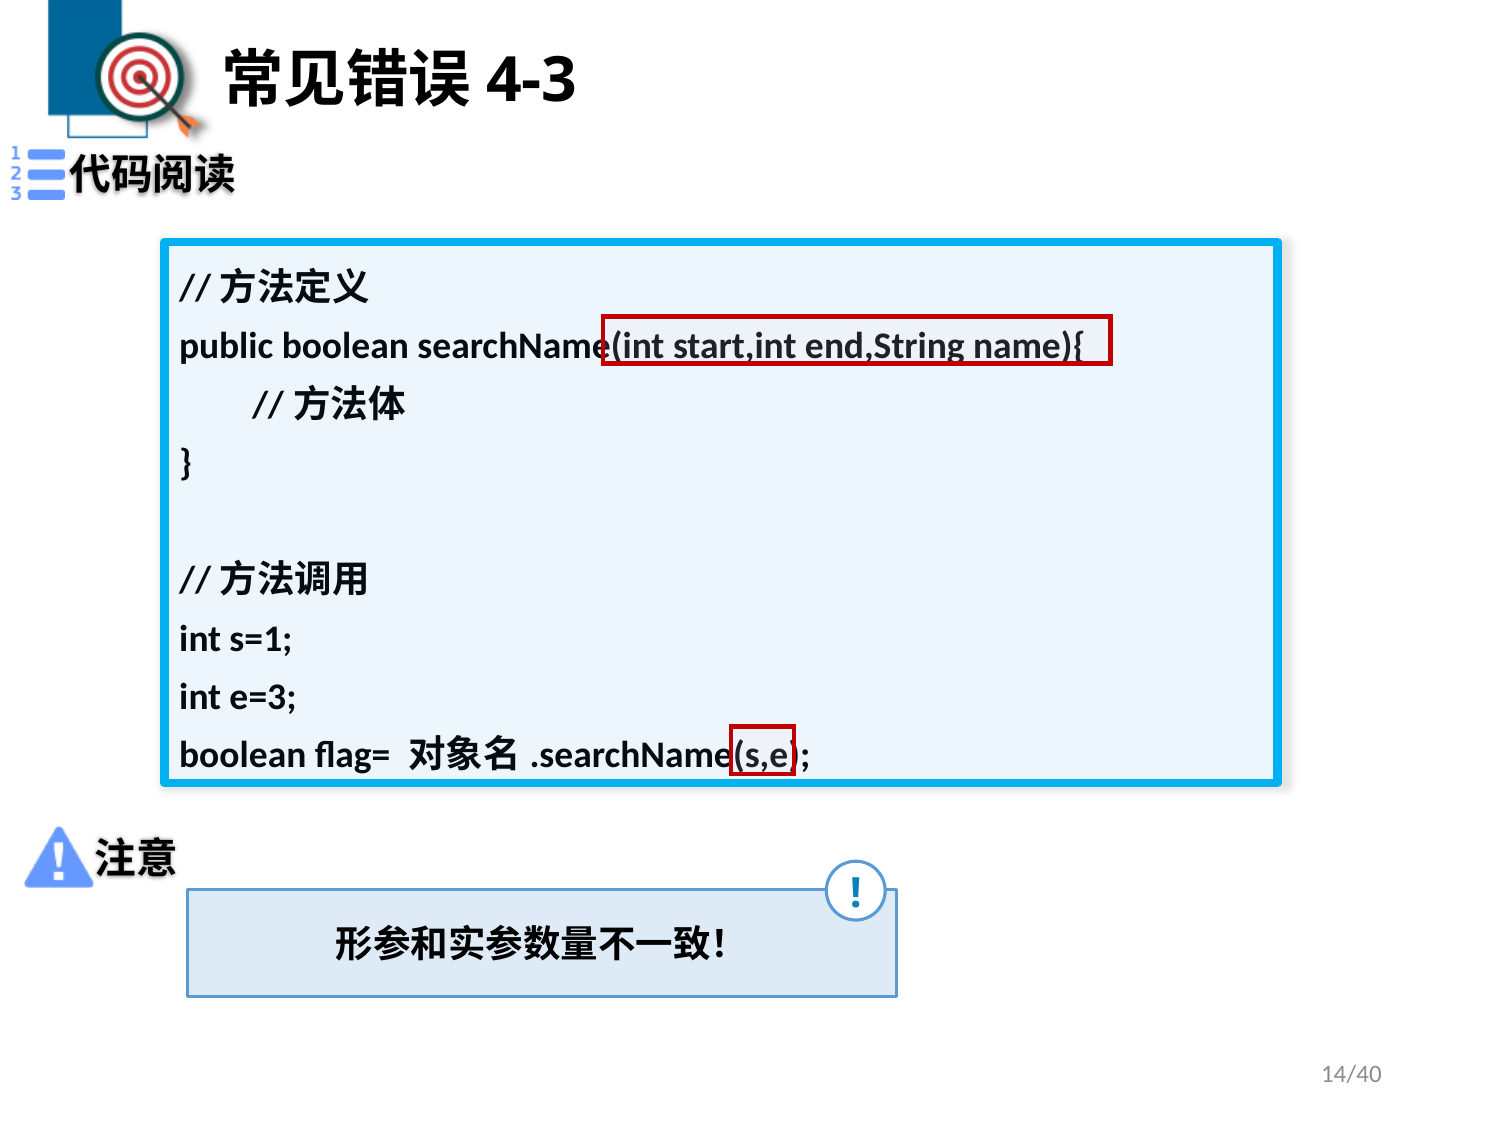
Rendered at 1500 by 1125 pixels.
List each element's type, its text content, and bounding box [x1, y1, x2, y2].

text_box [602, 316, 1111, 364]
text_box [20, 822, 194, 891]
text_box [11, 140, 253, 207]
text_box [187, 861, 897, 996]
picture [0, 0, 1500, 1125]
slide_number 14/40 [1059, 1042, 1397, 1103]
text_box //方法定义 public boolean searchName(int start,int end,String name){ //方法体 } //方法调用 int s=1; int e=3; boolean flag= 对象名.searchName(s,e); [164, 241, 1278, 783]
text_box [731, 726, 794, 774]
title 常见错误4-3 [206, 15, 1500, 146]
